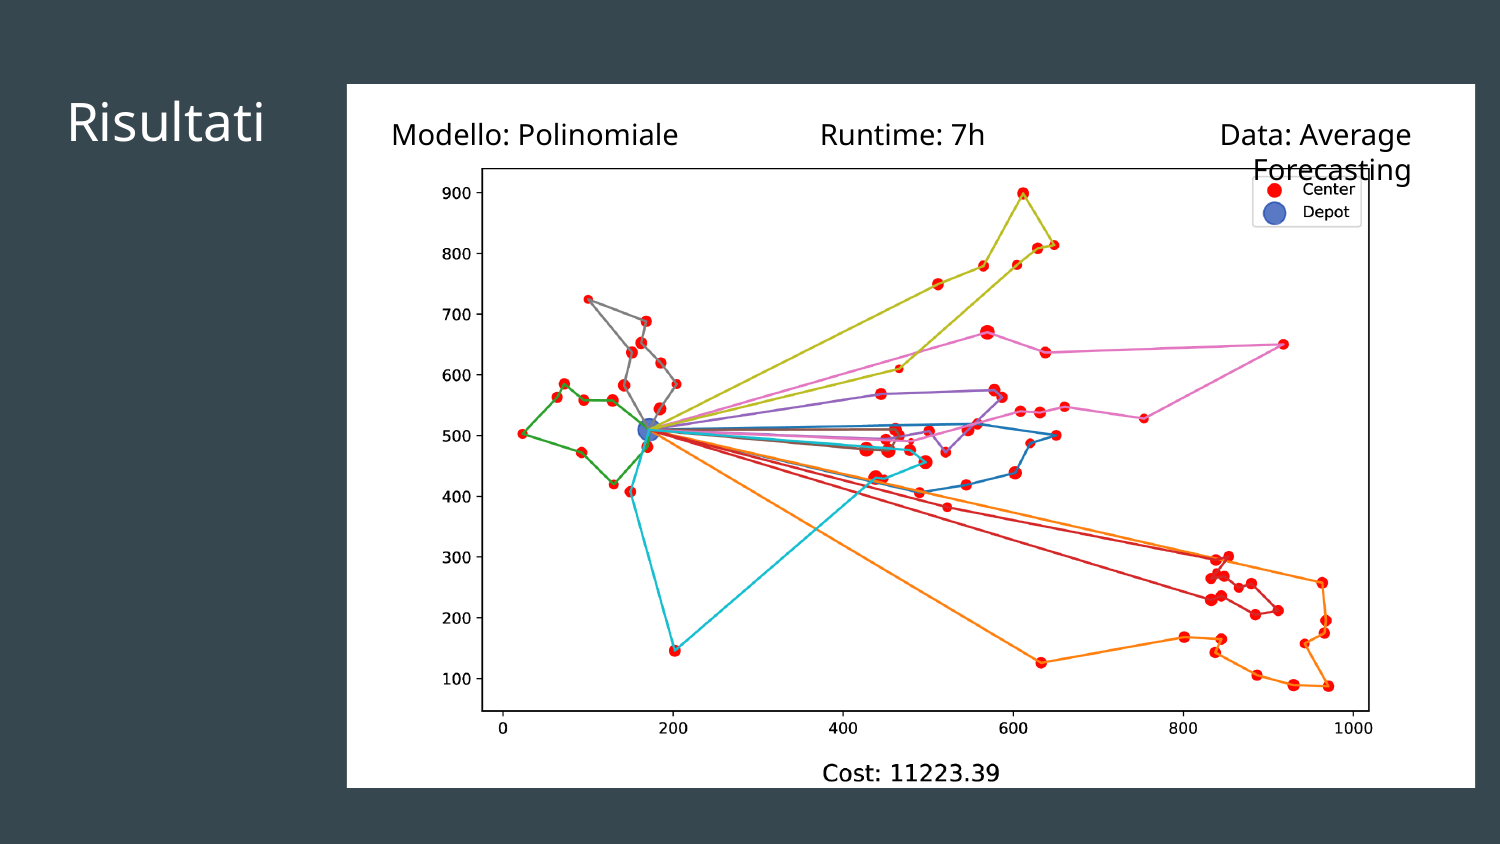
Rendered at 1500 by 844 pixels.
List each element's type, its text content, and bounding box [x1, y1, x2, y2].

picture [346, 83, 1476, 788]
title Risultati [51, 72, 1449, 167]
